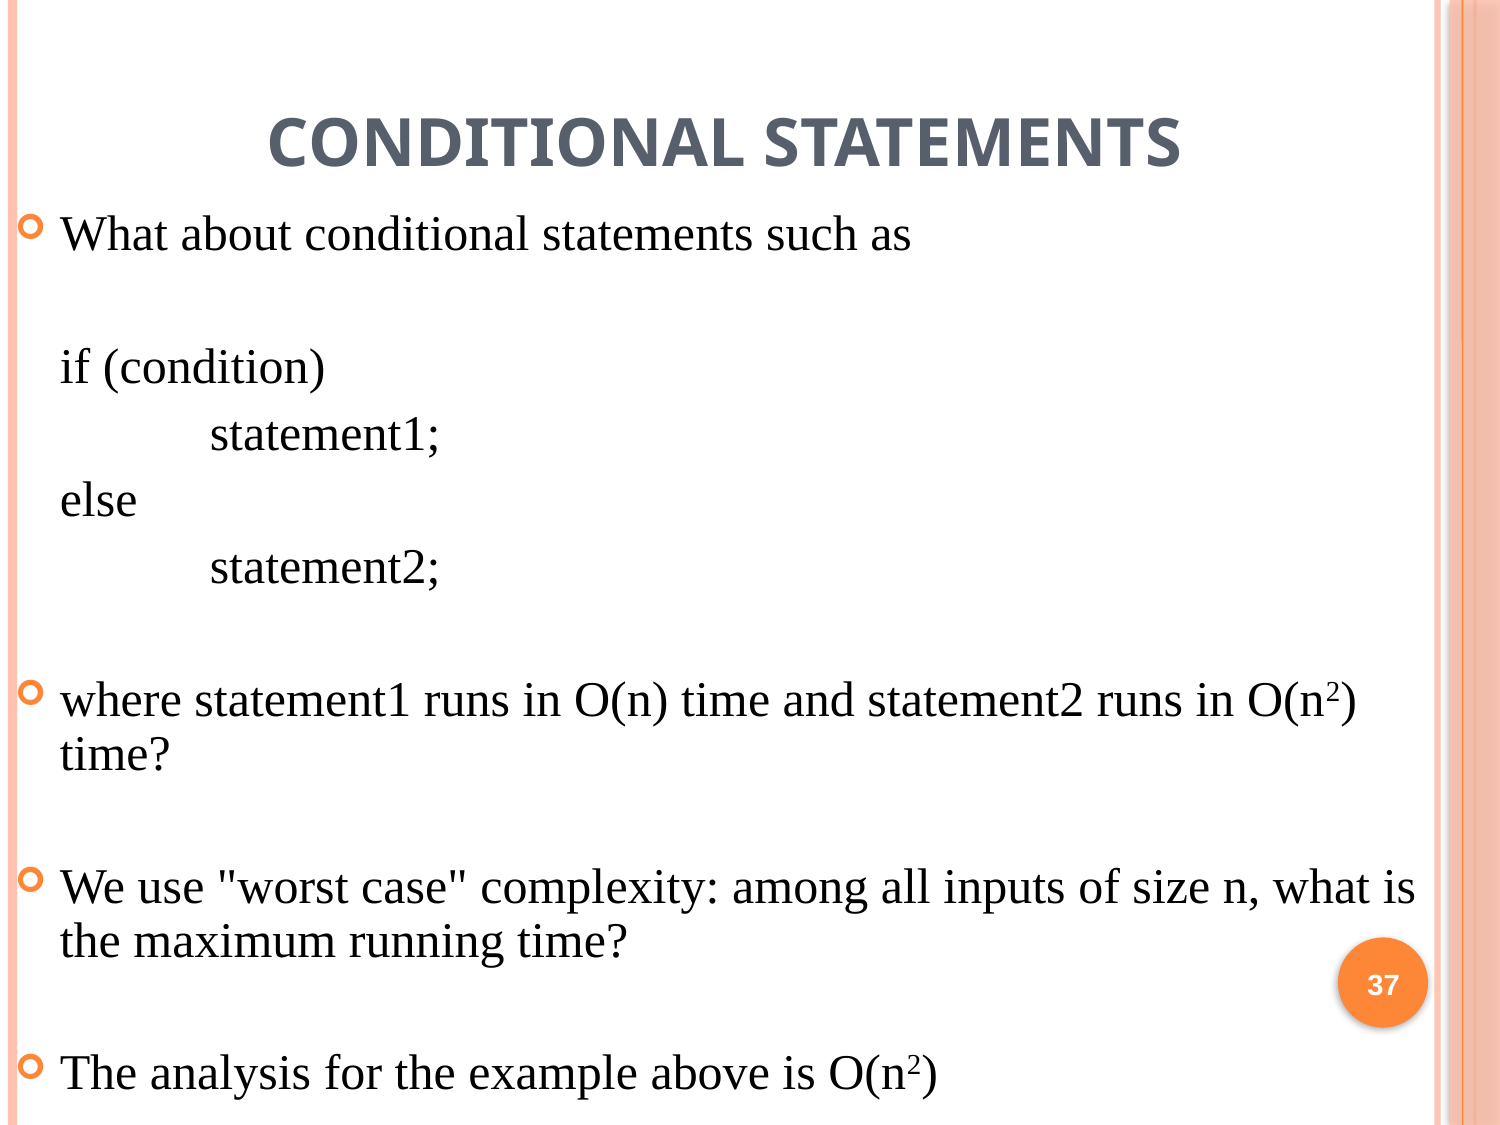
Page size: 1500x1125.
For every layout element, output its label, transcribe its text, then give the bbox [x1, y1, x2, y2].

list What about conditional statements such as if (condition) statement1; else statement2; where statement1 runs in O(n) time and statement2 runs in O(n2) time? We use "worst case" complexity: among all inputs of size n, what is the maximum running time? The analysis for the example above is O(n2) [0, 199, 1438, 1125]
slide_number 37 [1333, 940, 1434, 1026]
title Conditional Statements [50, 0, 1400, 188]
